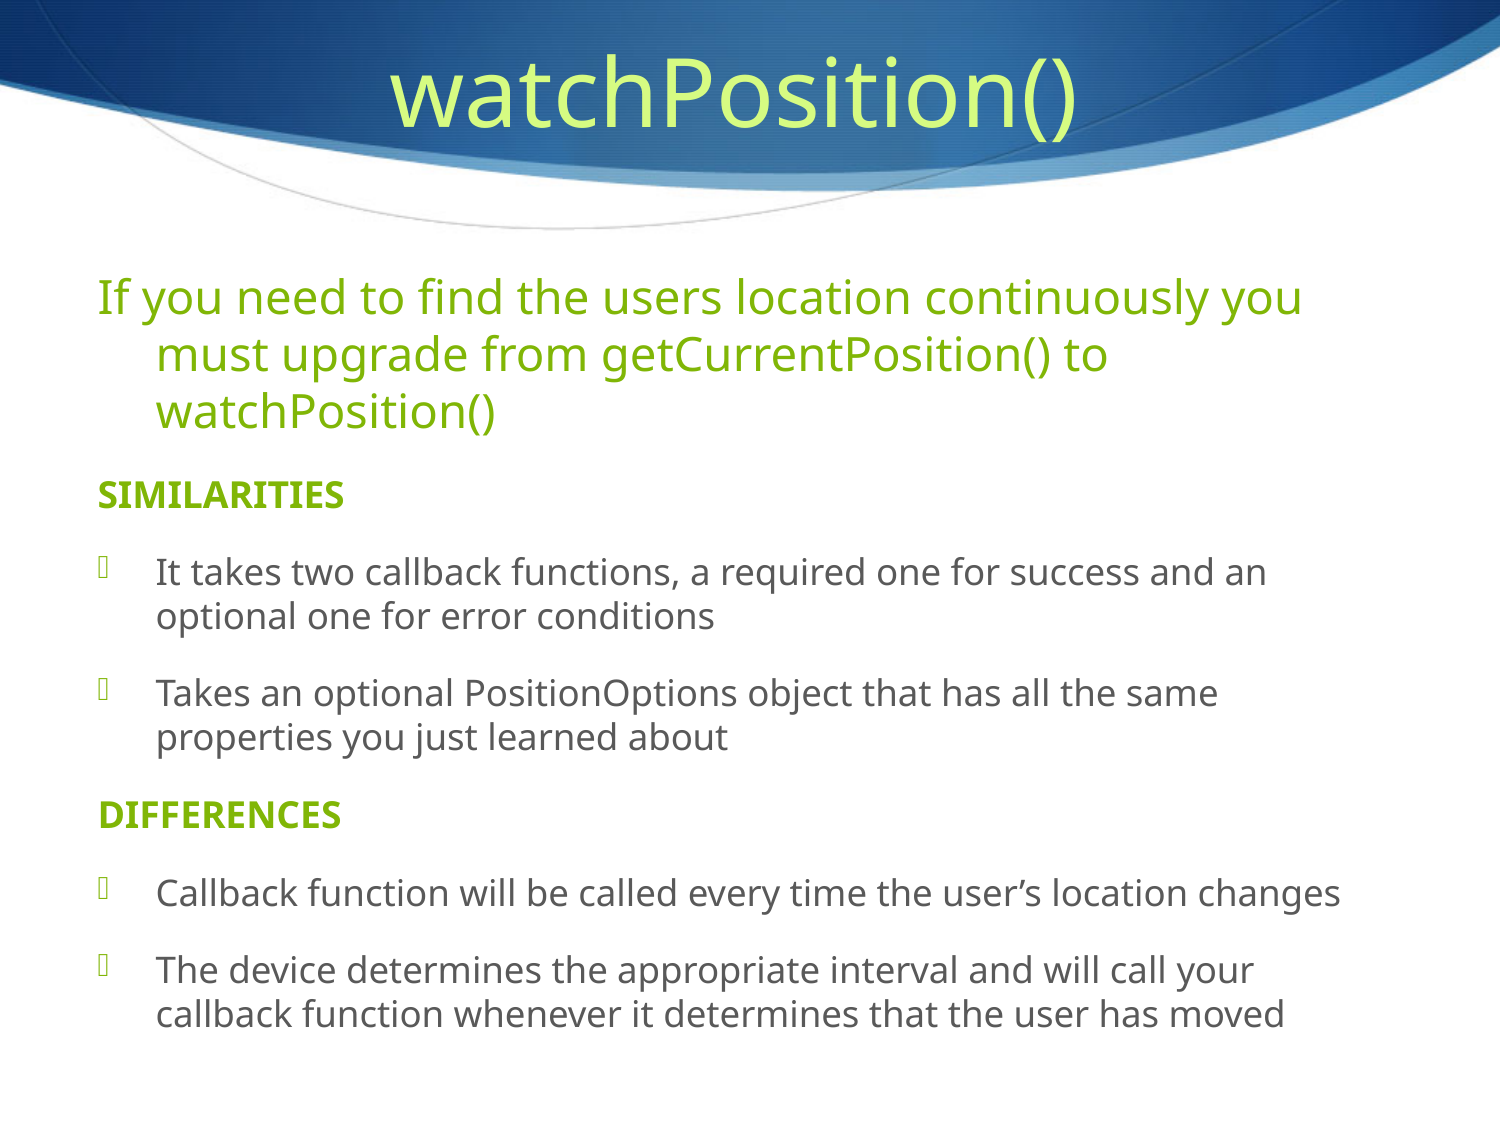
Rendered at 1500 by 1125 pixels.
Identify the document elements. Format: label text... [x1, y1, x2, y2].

picture [0, 0, 1500, 1125]
title watchPosition() [59, 0, 1410, 183]
list If you need to find the users location continuously you must upgrade from getCurrentPosition() to watchPosition() SIMILARITIES It takes two callback functions, a required one for success and an optional one for error conditions Takes an optional PositionOptions object that has all the same properties you just learned about DIFFERENCES Callback function will be called every time the user’s location changes The device determines the appropriate interval and will call your callback function whenever it determines that the user has moved [82, 260, 1386, 1048]
